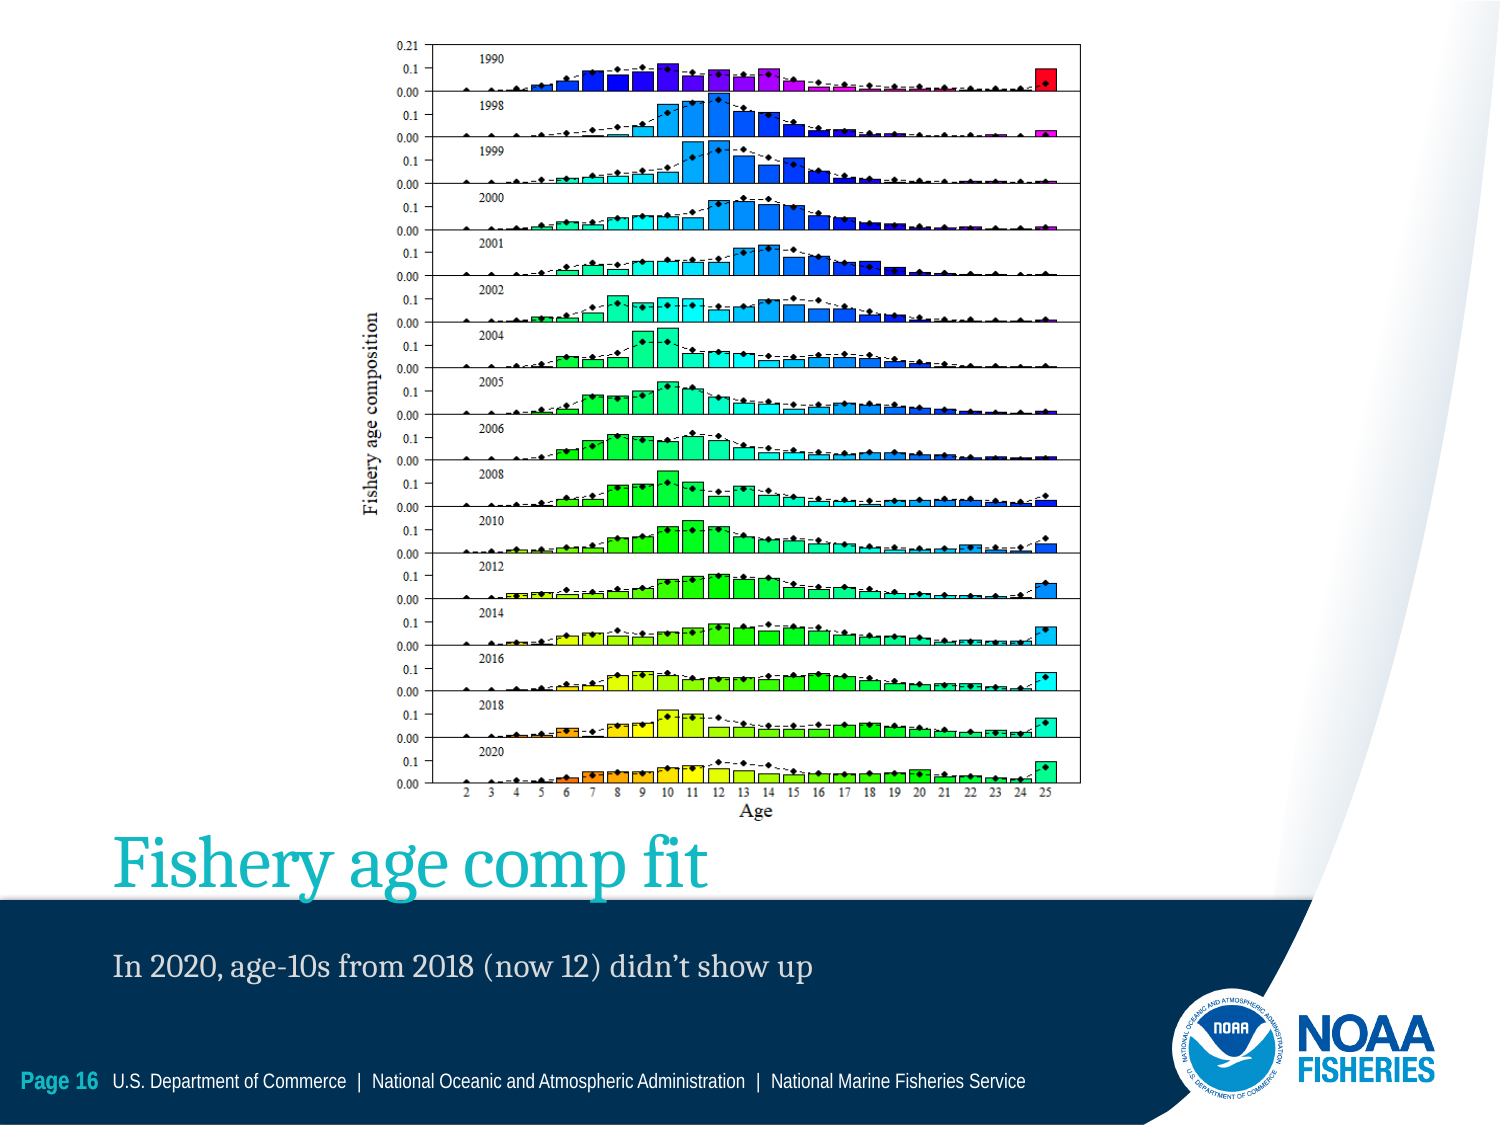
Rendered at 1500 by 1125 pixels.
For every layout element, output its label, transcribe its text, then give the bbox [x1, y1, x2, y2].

picture [1424, 1061, 1435, 1070]
title Fishery age comp fit [112, 804, 1259, 904]
list In 2020, age-10s from 2018 (now 12) didn’t show up [112, 950, 1159, 1049]
picture [1172, 988, 1435, 1108]
picture [353, 38, 1082, 825]
